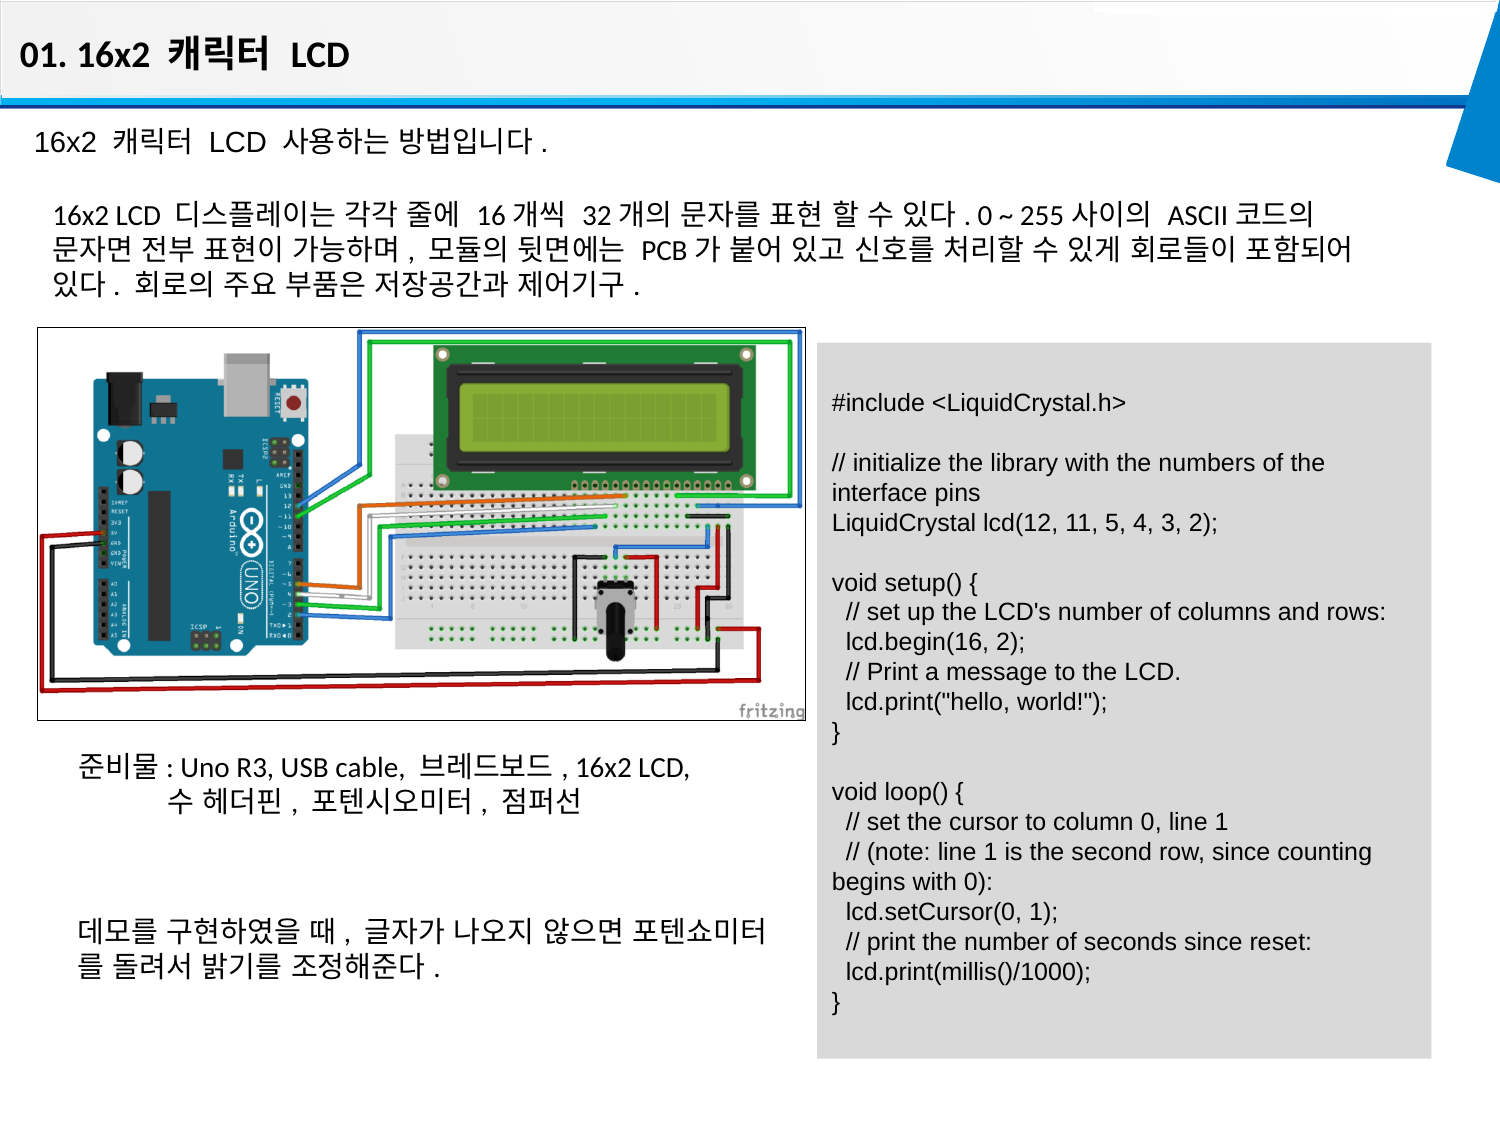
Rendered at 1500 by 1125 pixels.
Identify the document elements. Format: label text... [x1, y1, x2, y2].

text_box 01. 16x2 캐릭터 LCD [4, 22, 365, 83]
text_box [1446, 1, 1500, 184]
picture [37, 327, 806, 721]
text_box 준비물: Uno R3, USB cable, 브레드보드, 16x2 LCD, 수 헤더핀, 포텐시오미터, 점퍼선 [63, 741, 712, 826]
text_box 16x2 LCD 디스플레이는 각각 줄에 16개씩 32개의 문자를 표현 할 수 있다. 0 ~ 255사이의 ASCII코드의 문자면 전부 표현이 가능하며, 모듈의 뒷면에는 PCB가 붙어 있고 신호를 처리할 수 있게 회로들이 포함되어 있다. 회로의 주요 부품은 저장공간과 제어기구. [37, 189, 1396, 309]
text_box #include <LiquidCrystal.h> // initialize the library with the numbers of the interface pins LiquidCrystal lcd(12, 11, 5, 4, 3, 2); void setup() { // set up the LCD's number of columns and rows: lcd.begin(16, 2); // Print a message to the LCD. lcd.print("hello, world!"); } void loop() { // set the cursor to column 0, line 1 // (note: line 1 is the second row, since counting begins with 0): lcd.setCursor(0, 1); // print the number of seconds since reset: lcd.print(millis()/1000); } [816, 342, 1432, 1060]
text_box 데모를 구현하였을 때, 글자가 나오지 않으면 포텐쇼미터 를 돌려서 밝기를 조정해준다. [62, 906, 783, 992]
text_box 16x2 캐릭터 LCD 사용하는 방법입니다. [33, 123, 1426, 159]
